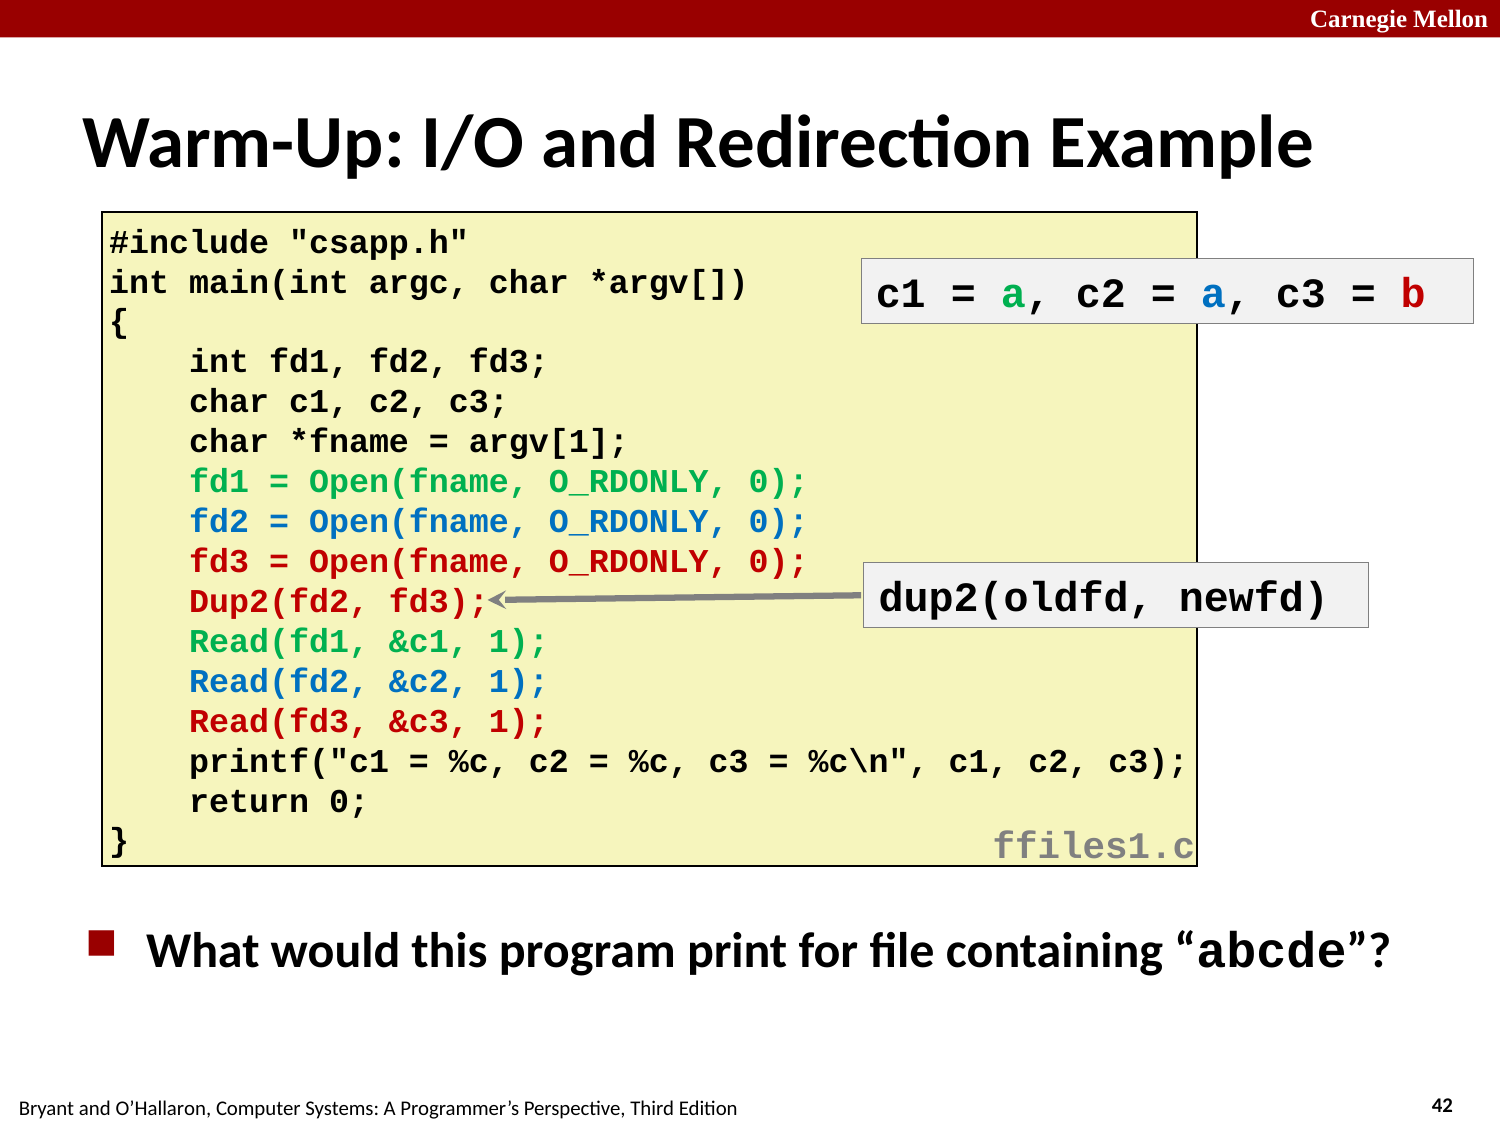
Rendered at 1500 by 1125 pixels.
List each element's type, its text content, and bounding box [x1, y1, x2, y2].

text_box dup2(oldfd, newfd) [863, 562, 1369, 628]
list What would this program print for file containing “abcde”? [74, 909, 1438, 998]
title Warm-Up: I/O and Redirection Example [66, 74, 1426, 201]
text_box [487, 595, 862, 601]
text_box c1 = a, c2 = a, c3 = b [861, 258, 1474, 324]
text_box #include "csapp.h" int main(int argc, char *argv[]) { int fd1, fd2, fd3; char c1, c2, c3; char *fname = argv[1]; fd1 = Open(fname, O_RDONLY, 0); fd2 = Open(fname, O_RDONLY, 0); fd3 = Open(fname, O_RDONLY, 0); Dup2(fd2, fd3); Read(fd1, &c1, 1); Read(fd2, &c2, 1); Read(fd3, &c3, 1); printf("c1 = %c, c2 = %c, c3 = %c\n", c1, c2, c3); return 0; } [101, 212, 1197, 866]
text_box ffiles1.c [977, 813, 1210, 873]
